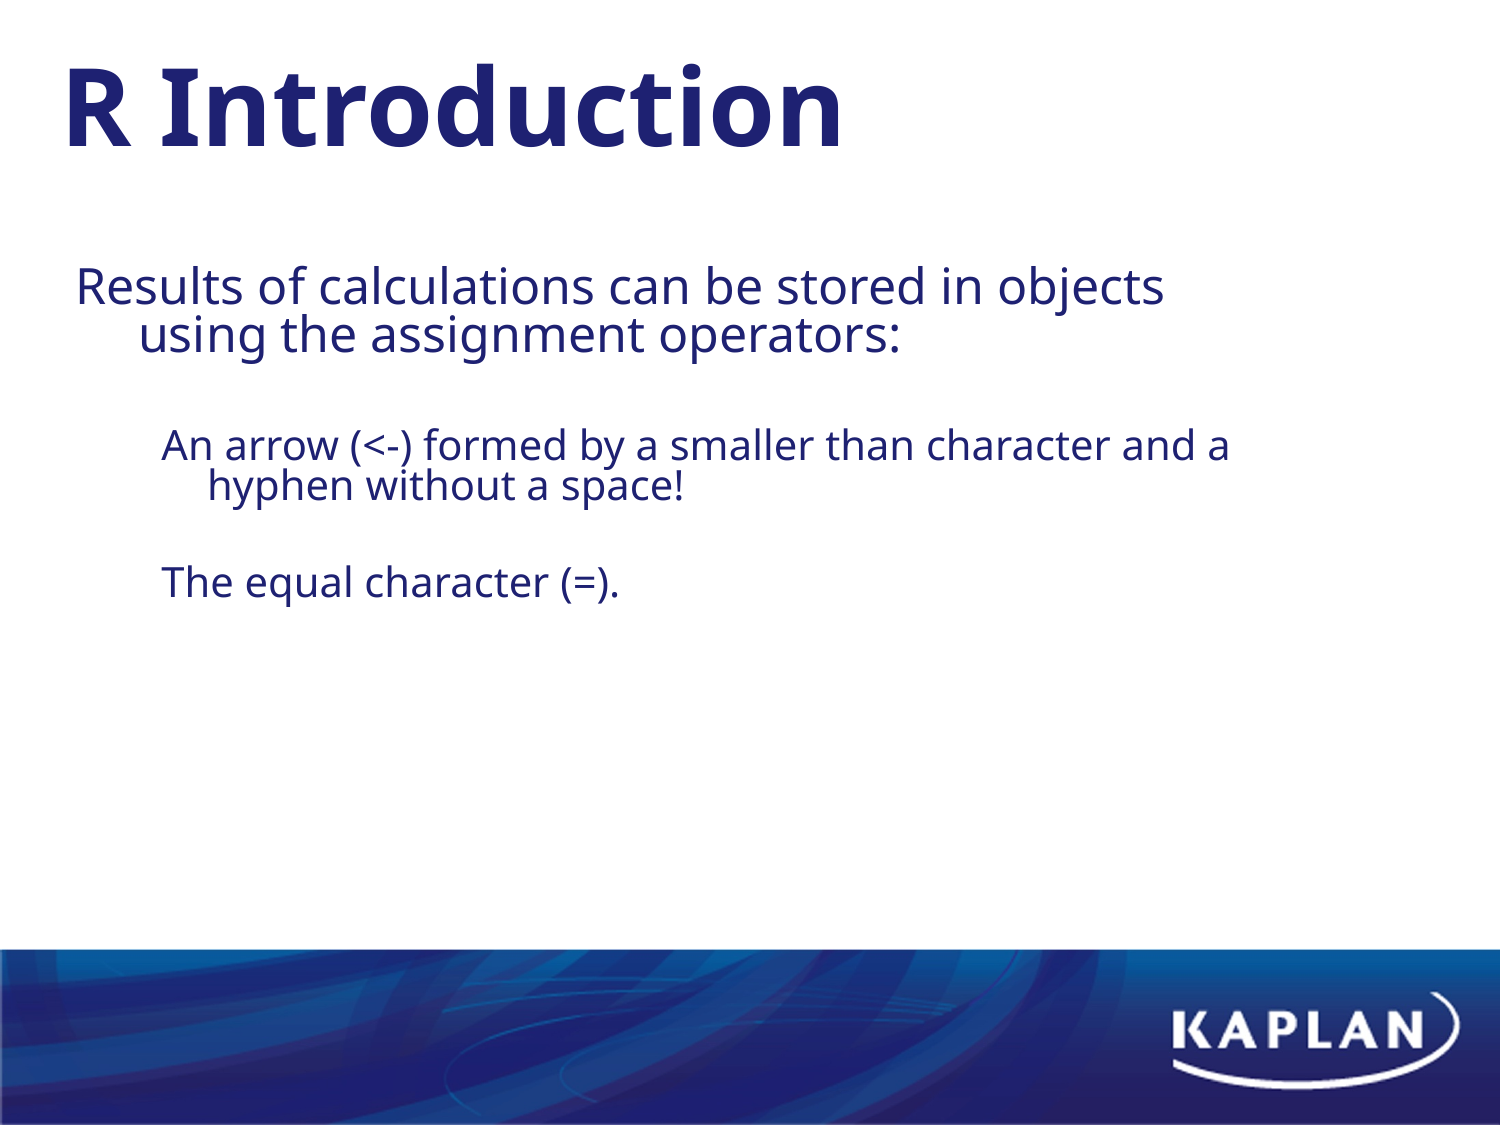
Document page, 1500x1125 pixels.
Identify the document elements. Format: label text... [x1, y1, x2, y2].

picture [0, 0, 1500, 1125]
subtitle Results of calculations can be stored in objects using the assignment operators: An arrow (<-) formed by a smaller than character and a hyphen without a space! The equal character (=). [60, 258, 1257, 647]
title R Introduction [44, 30, 1321, 273]
